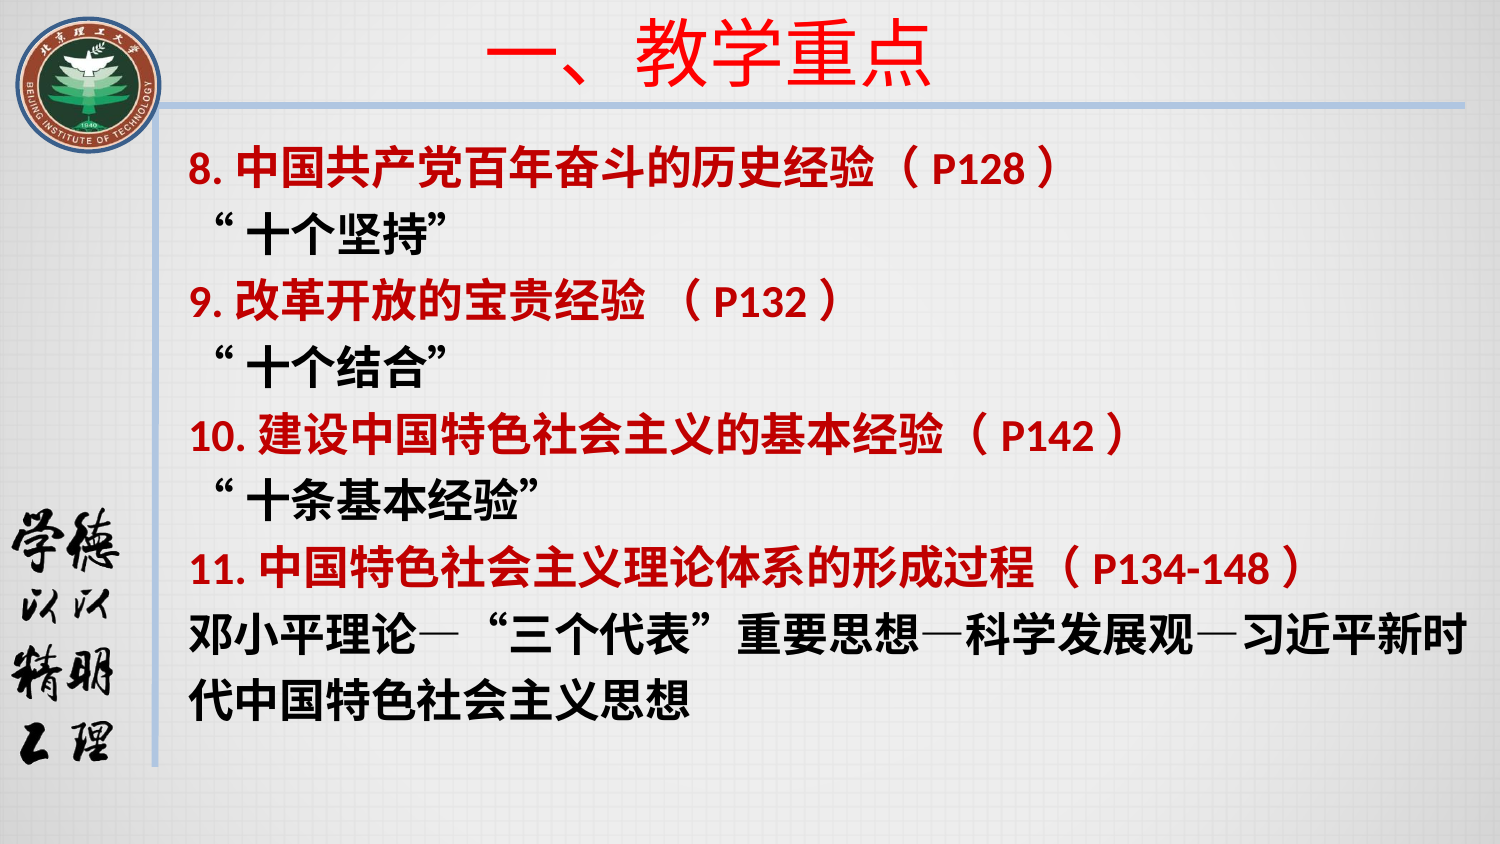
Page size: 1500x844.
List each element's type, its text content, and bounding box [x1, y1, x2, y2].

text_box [154, 105, 1466, 768]
text_box 8.中国共产党百年奋斗的历史经验（P128） “十个坚持” 9.改革开放的宝贵经验 （P132） “十个结合” 10.建设中国特色社会主义的基本经验（P142） “十条基本经验” 11.中国特色社会主义理论体系的形成过程（P134-148） 邓小平理论—“三个代表”重要思想—科学发展观—习近平新时代中国特色社会主义思想 [173, 119, 1489, 844]
text_box [15, 16, 162, 154]
picture [950, 0, 1500, 844]
text_box 一、教学重点 [469, 0, 950, 103]
picture [0, 0, 469, 844]
